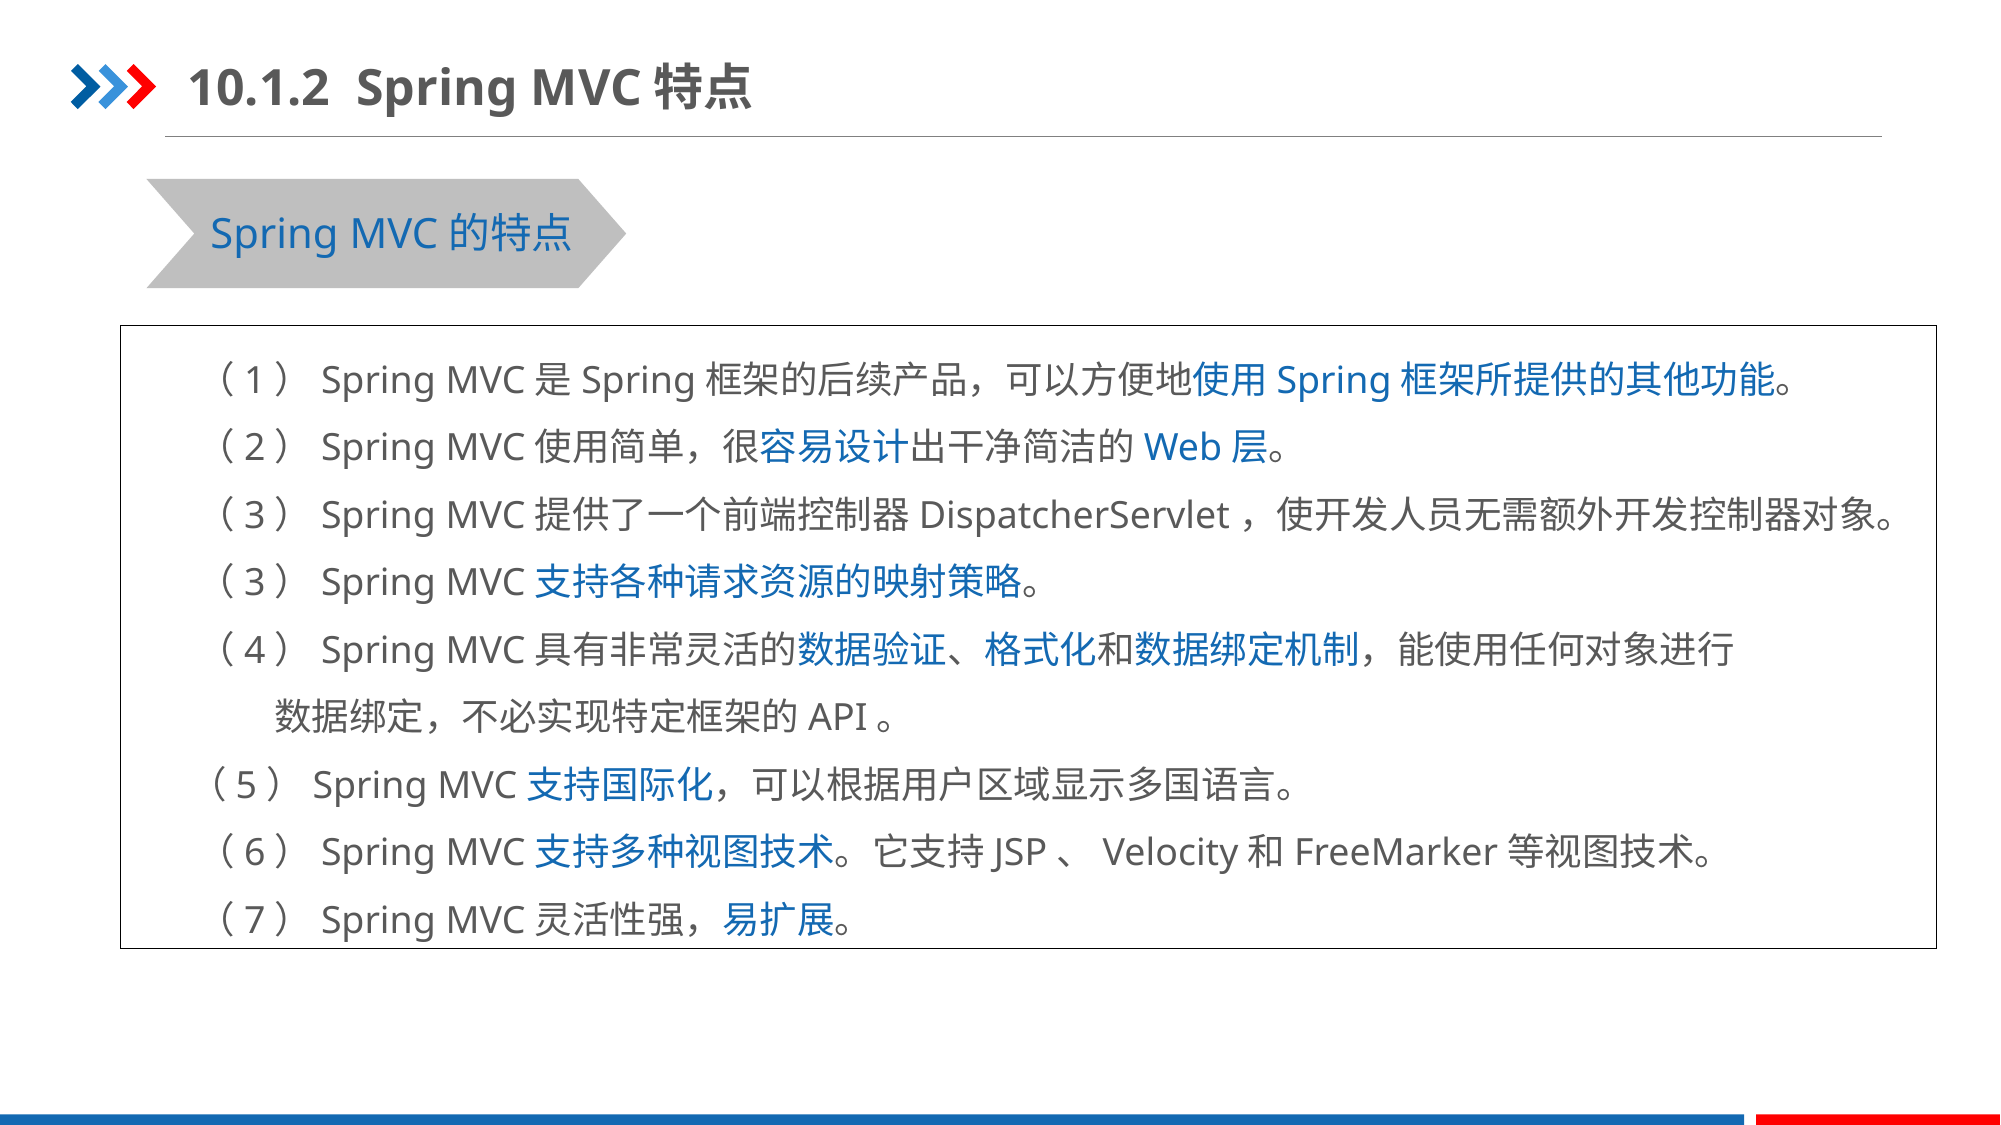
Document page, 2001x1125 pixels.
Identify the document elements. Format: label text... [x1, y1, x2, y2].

text_box 10.1.2 Spring MVC特点 [187, 43, 822, 127]
text_box （1）Spring MVC是Spring框架的后续产品，可以方便地使用Spring框架所提供的其他功能。 （2）Spring MVC使用简单，很容易设计出干净简洁的Web层。 （3）Spring MVC提供了一个前端控制器DispatcherServlet，使开发人员无需额外开发控制器对象。 （3）Spring MVC支持各种请求资源的映射策略。 （4）Spring MVC具有非常灵活的数据验证、格式化和数据绑定机制，能使用任何对象进行 数据绑定，不必实现特定框架的API。 （5）Spring MVC支持国际化，可以根据用户区域显示多国语言。 （6）Spring MVC支持多种视图技术。它支持JSP、Velocity和FreeMarker等视图技术。 （7）Spring MVC灵活性强，易扩展。 [120, 325, 1937, 949]
text_box [146, 178, 627, 289]
text_box Spring MVC的特点 [195, 199, 598, 265]
